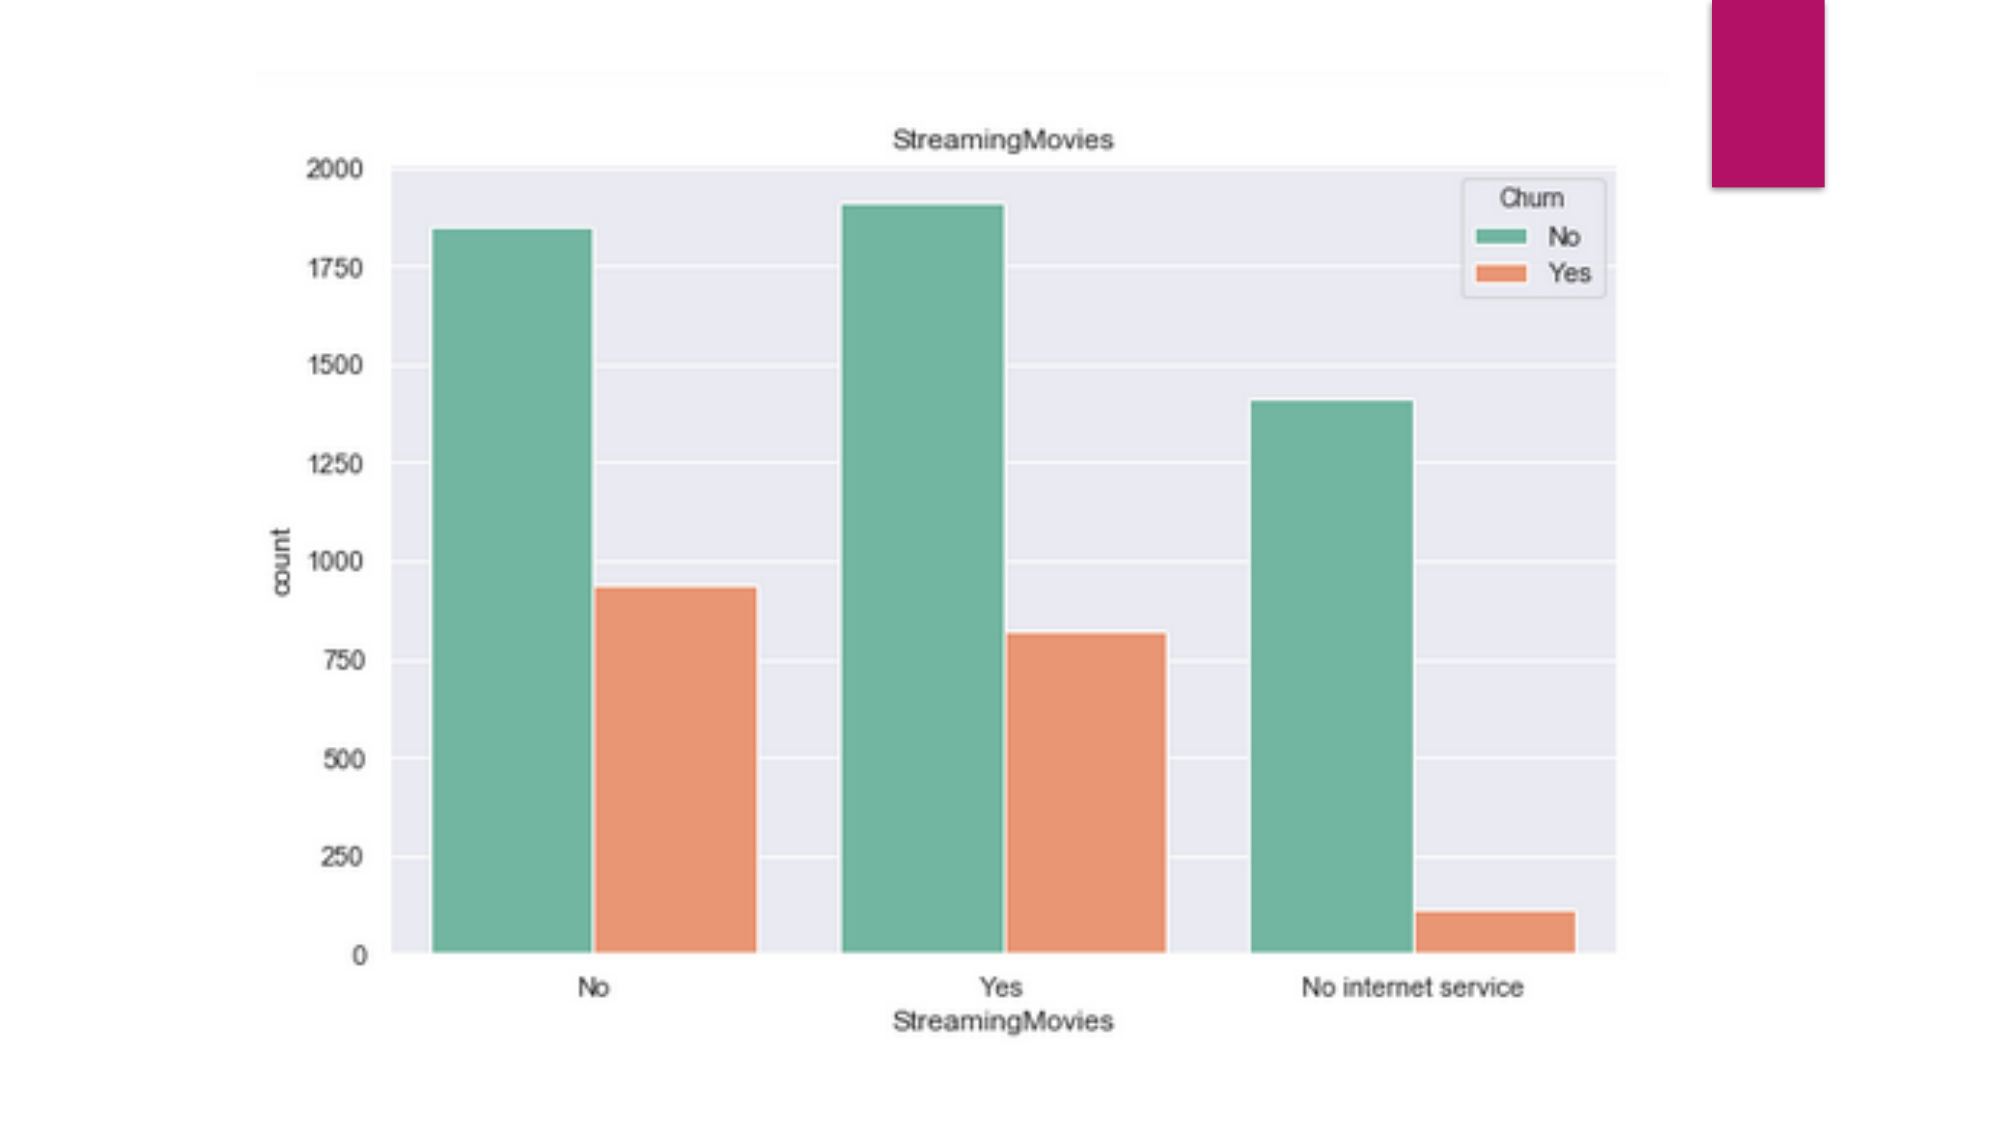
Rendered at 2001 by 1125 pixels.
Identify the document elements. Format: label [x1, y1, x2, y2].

picture [255, 71, 1669, 1109]
